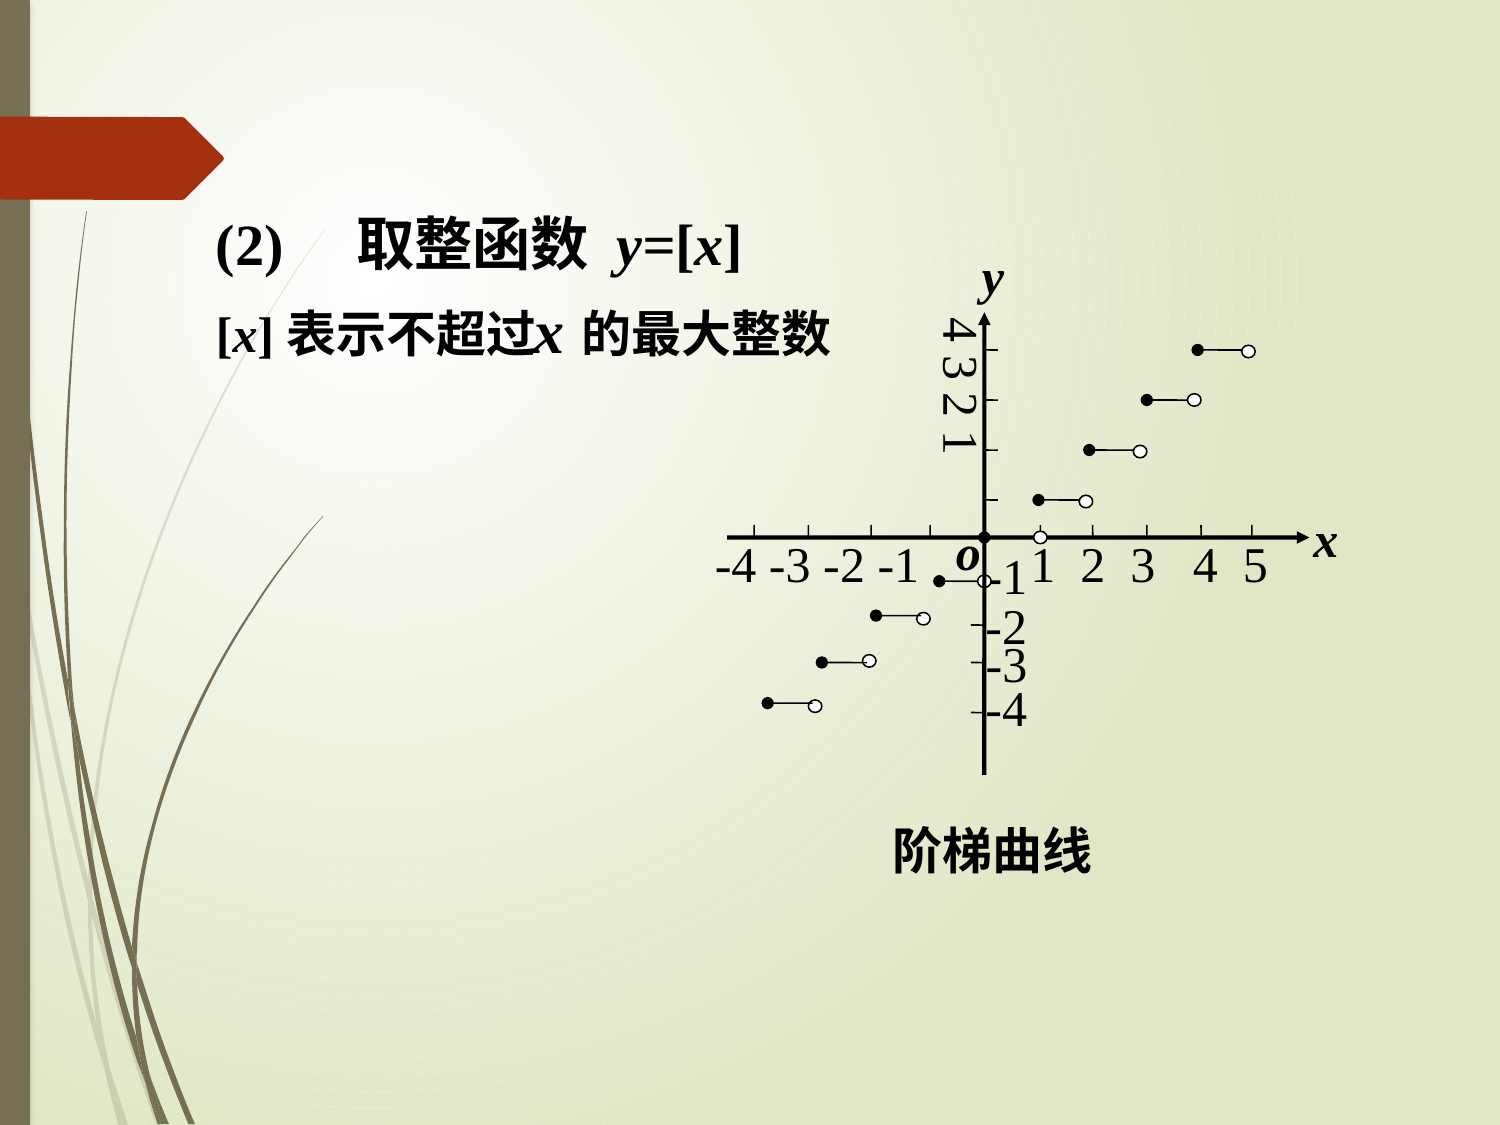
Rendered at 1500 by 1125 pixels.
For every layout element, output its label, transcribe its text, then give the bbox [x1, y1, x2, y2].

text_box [699, 237, 1379, 776]
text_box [524, 318, 569, 361]
text_box 阶梯曲线 [878, 812, 1204, 888]
text_box (2) 取整函数 y=[x] [x]表示不超过 的最大整数 [201, 199, 879, 370]
